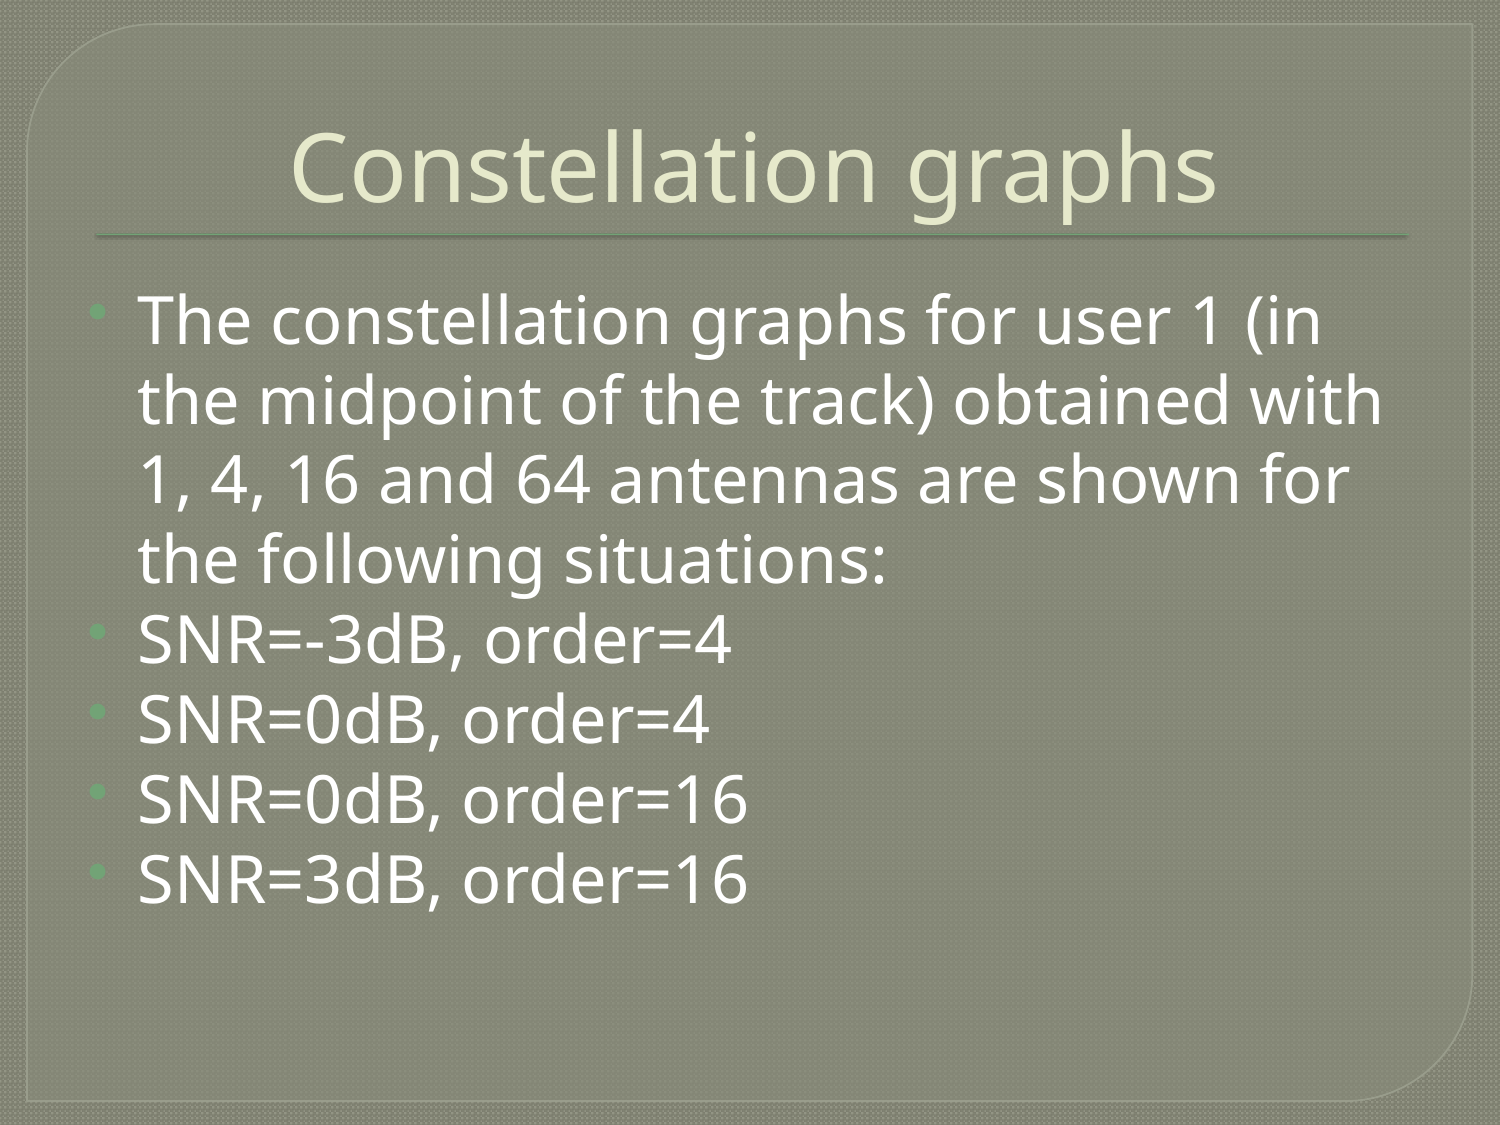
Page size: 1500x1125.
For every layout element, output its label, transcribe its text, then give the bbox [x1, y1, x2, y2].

title Constellation graphs [75, 41, 1425, 230]
list The constellation graphs for user 1 (in the midpoint of the track) obtained with 1, 4, 16 and 64 antennas are shown for the following situations: SNR=-3dB, order=4 SNR=0dB, order=4 SNR=0dB, order=16 SNR=3dB, order=16 [75, 270, 1425, 1013]
